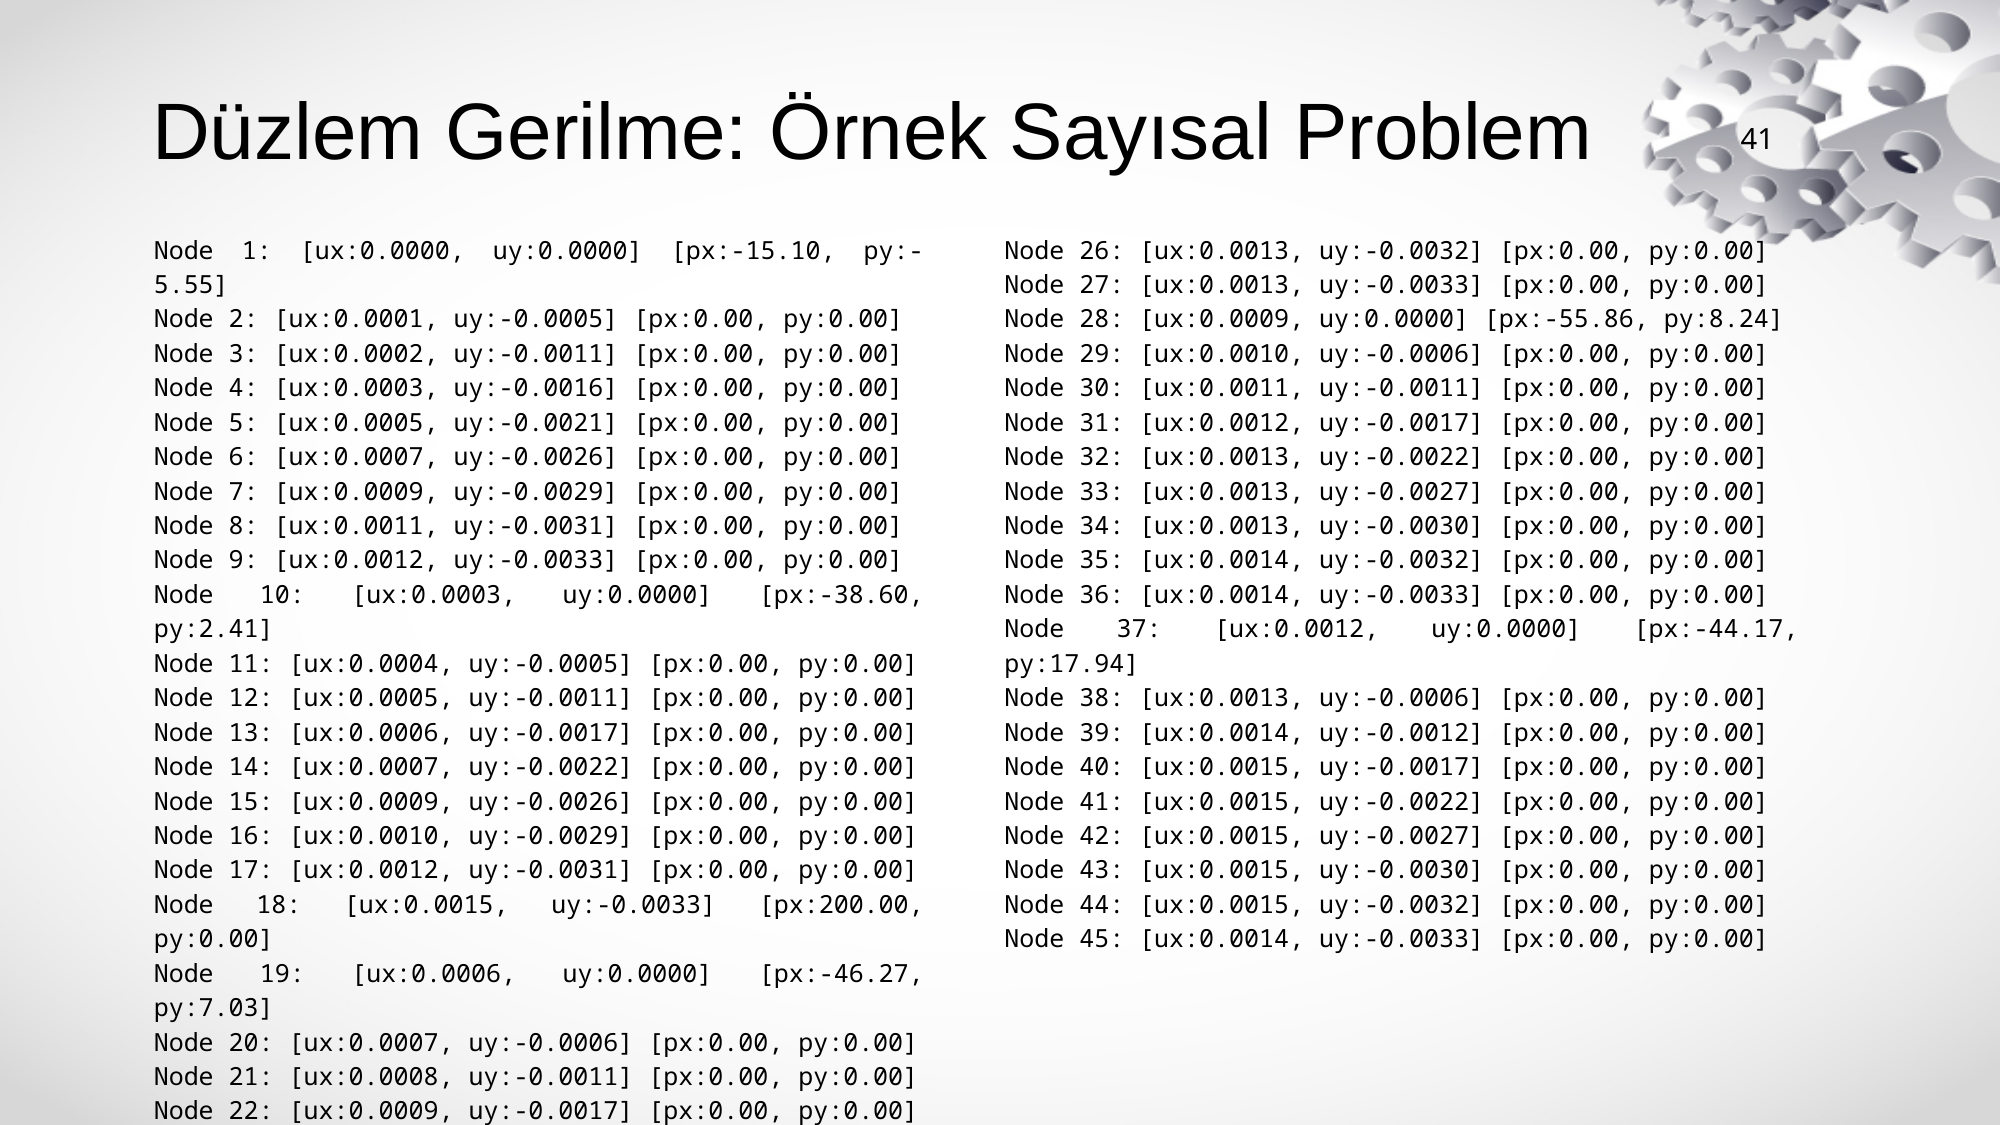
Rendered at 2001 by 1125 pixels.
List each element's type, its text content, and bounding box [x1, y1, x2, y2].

slide_number 41 [1704, 112, 1790, 171]
text_box Node 26: [ux:0.0013, uy:-0.0032] [px:0.00, py:0.00] Node 27: [ux:0.0013, uy:-0.0033] [px:0.00, py:0.00] Node 28: [ux:0.0009, uy:0.0000] [px:-55.86, py:8.24] Node 29: [ux:0.0010, uy:-0.0006] [px:0.00, py:0.00] Node 30: [ux:0.0011, uy:-0.0011] [px:0.00, py:0.00] Node 31: [ux:0.0012, uy:-0.0017] [px:0.00, py:0.00] Node 32: [ux:0.0013, uy:-0.0022] [px:0.00, py:0.00] Node 33: [ux:0.0013, uy:-0.0027] [px:0.00, py:0.00] Node 34: [ux:0.0013, uy:-0.0030] [px:0.00, py:0.00] Node 35: [ux:0.0014, uy:-0.0032] [px:0.00, py:0.00] Node 36: [ux:0.0014, uy:-0.0033] [px:0.00, py:0.00] Node 37: [ux:0.0012, uy:0.0000] [px:-44.17, py:17.94] Node 38: [ux:0.0013, uy:-0.0006] [px:0.00, py:0.00] Node 39: [ux:0.0014, uy:-0.0012] [px:0.00, py:0.00] Node 40: [ux:0.0015, uy:-0.0017] [px:0.00, py:0.00] Node 41: [ux:0.0015, uy:-0.0022] [px:0.00, py:0.00] Node 42: [ux:0.0015, uy:-0.0027] [px:0.00, py:0.00] Node 43: [ux:0.0015, uy:-0.0030] [px:0.00, py:0.00] Node 44: [ux:0.0015, uy:-0.0032] [px:0.00, py:0.00] Node 45: [ux:0.0014, uy:-0.0033] [px:0.00, py:0.00] [839, 222, 1814, 960]
picture [0, 0, 2000, 1125]
text_box Düzlem Gerilme: Örnek Sayısal Problem [137, 59, 1622, 196]
text_box Node 1: [ux:0.0000, uy:0.0000] [px:-15.10, py:-5.55] Node 2: [ux:0.0001, uy:-0.0005] [px:0.00, py:0.00] Node 3: [ux:0.0002, uy:-0.0011] [px:0.00, py:0.00] Node 4: [ux:0.0003, uy:-0.0016] [px:0.00, py:0.00] Node 5: [ux:0.0005, uy:-0.0021] [px:0.00, py:0.00] Node 6: [ux:0.0007, uy:-0.0026] [px:0.00, py:0.00] Node 7: [ux:0.0009, uy:-0.0029] [px:0.00, py:0.00] Node 8: [ux:0.0011, uy:-0.0031] [px:0.00, py:0.00] Node 9: [ux:0.0012, uy:-0.0033] [px:0.00, py:0.00] Node 10: [ux:0.0003, uy:0.0000] [px:-38.60, py:2.41] Node 11: [ux:0.0004, uy:-0.0005] [px:0.00, py:0.00] Node 12: [ux:0.0005, uy:-0.0011] [px:0.00, py:0.00] Node 13: [ux:0.0006, uy:-0.0017] [px:0.00, py:0.00] Node 14: [ux:0.0007, uy:-0.0022] [px:0.00, py:0.00] Node 15: [ux:0.0009, uy:-0.0026] [px:0.00, py:0.00] Node 16: [ux:0.0010, uy:-0.0029] [px:0.00, py:0.00] Node 17: [ux:0.0012, uy:-0.0031] [px:0.00, py:0.00] Node 18: [ux:0.0015, uy:-0.0033] [px:200.00, py:0.00] Node 19: [ux:0.0006, uy:0.0000] [px:-46.27, py:7.03] Node 20: [ux:0.0007, uy:-0.0006] [px:0.00, py:0.00] Node 21: [ux:0.0008, uy:-0.0011] [px:0.00, py:0.00] Node 22: [ux:0.0009, uy:-0.0017] [px:0.00, py:0.00] Node 23: [ux:0.0010, uy:-0.0022] [px:0.00, py:0.00] Node 24: [ux:0.0011, uy:-0.0026] [px:0.00, py:0.00] Node 25: [ux:0.0012, uy:-0.0030] [px:0.00, py:0.00] [0, 222, 940, 1125]
